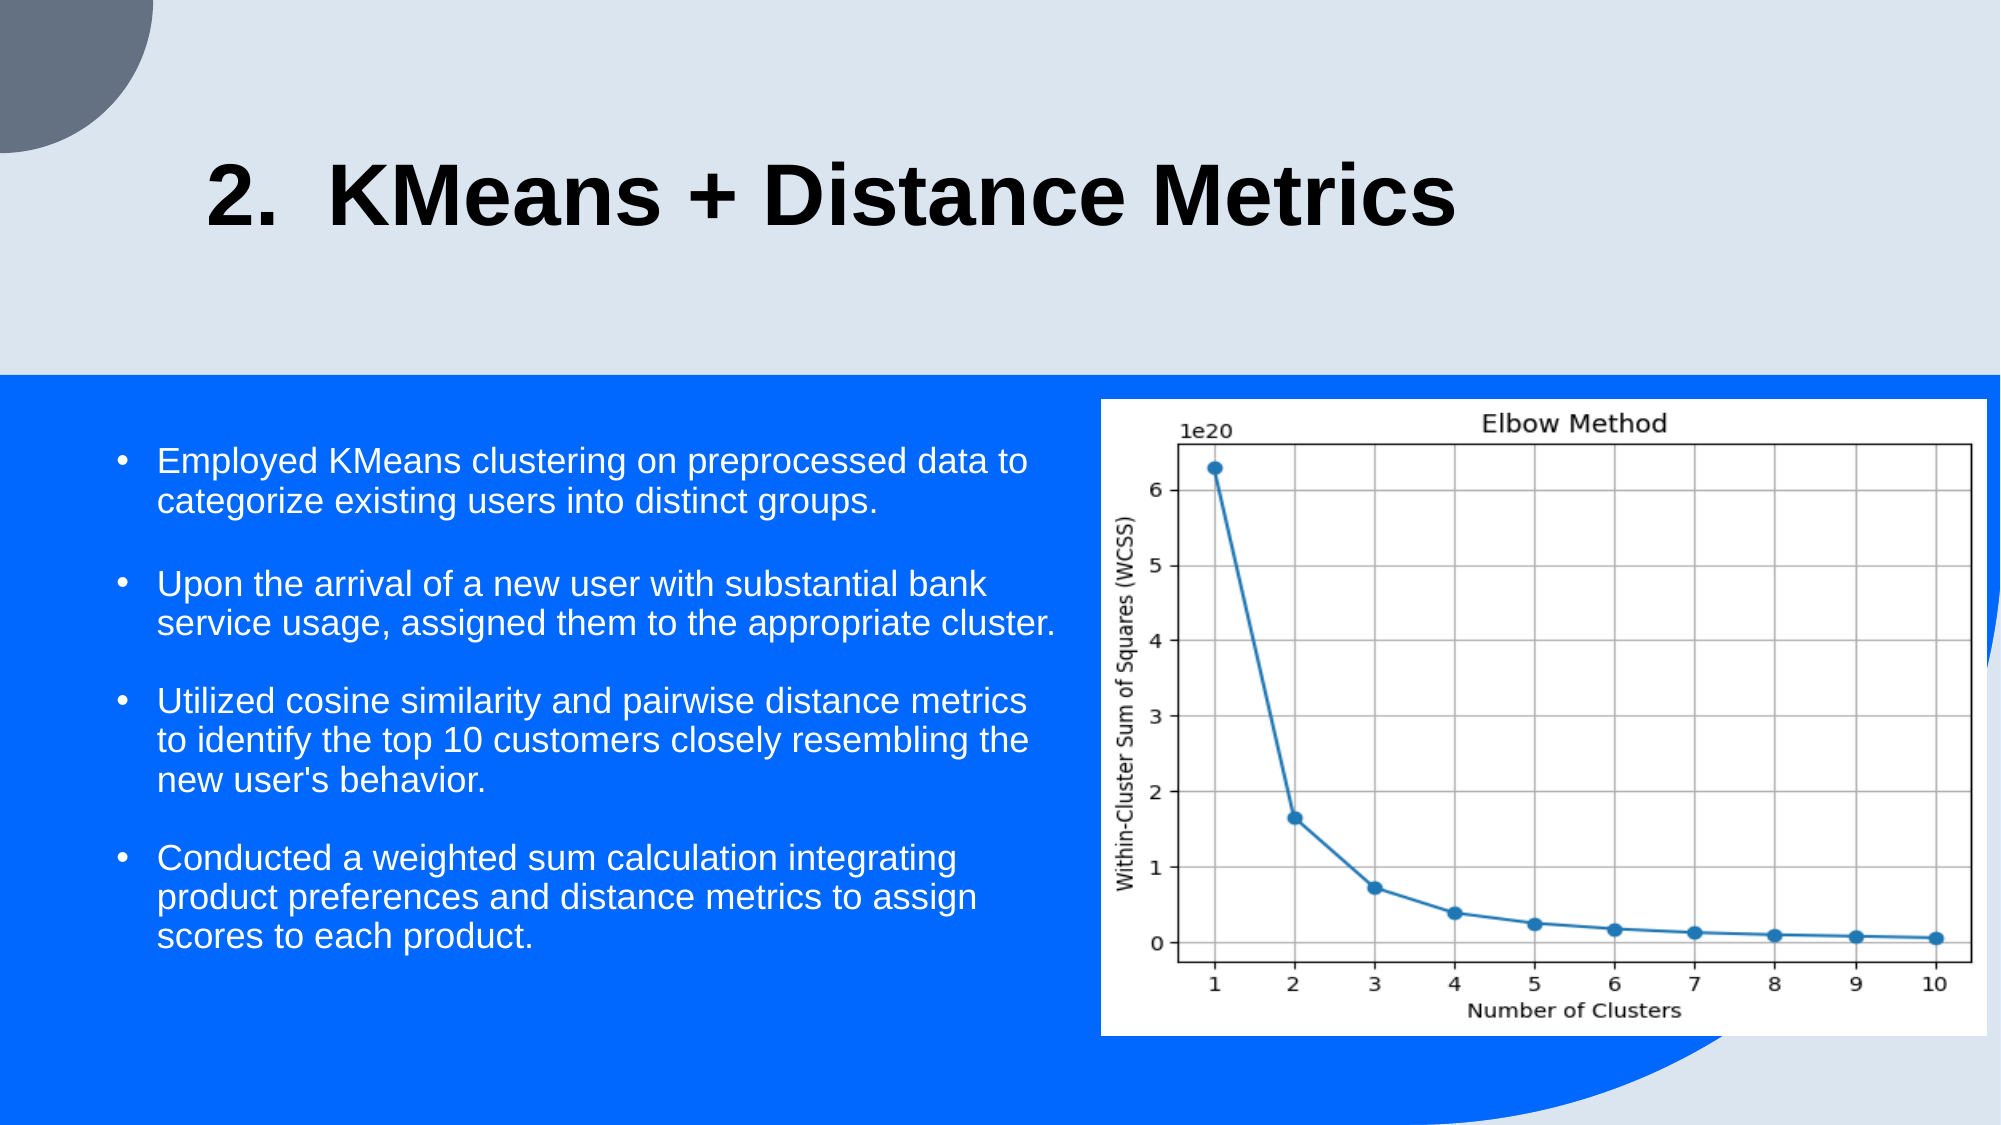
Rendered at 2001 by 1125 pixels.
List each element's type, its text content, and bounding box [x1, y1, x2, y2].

picture [1100, 399, 1987, 1037]
list Employed KMeans clustering on preprocessed data to categorize existing users into distinct groups. Upon the arrival of a new user with substantial bank service usage, assigned them to the appropriate cluster. Utilized cosine similarity and pairwise distance metrics to identify the top 10 customers closely resembling the new user's behavior. Conducted a weighted sum calculation integrating product preferences and distance metrics to assign scores to each product. [92, 435, 1077, 999]
title 2. KMeans + Distance Metrics [191, 108, 1938, 334]
